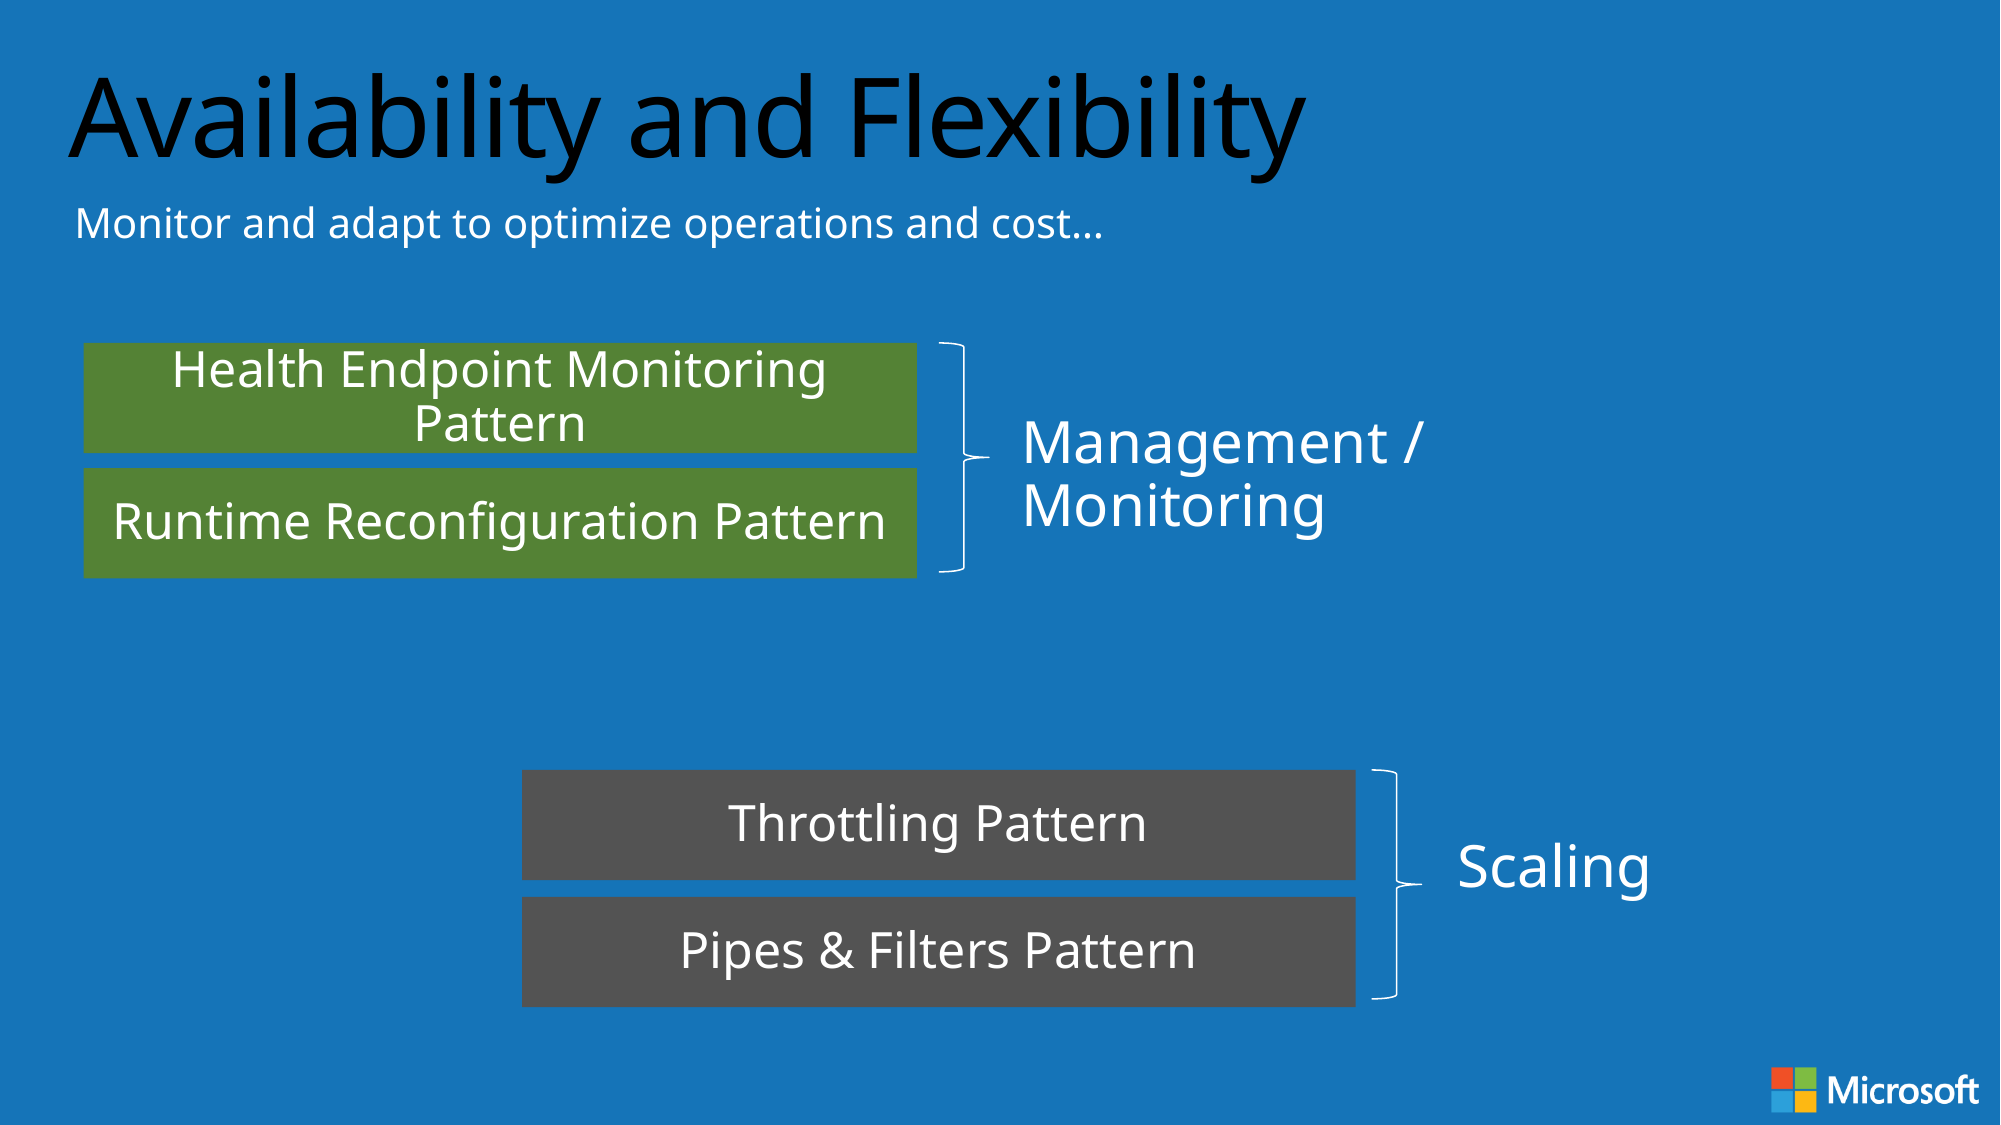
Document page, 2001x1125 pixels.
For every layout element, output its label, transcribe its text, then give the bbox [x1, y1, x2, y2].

text_box Throttling Pattern [521, 769, 1356, 881]
title Availability and Flexibility [44, 47, 1938, 195]
text_box Runtime Reconfiguration Pattern [83, 467, 918, 579]
text_box Management / Monitoring [990, 405, 1557, 516]
text_box Pipes & Filters Pattern [521, 896, 1356, 1008]
text_box Scaling [1427, 829, 1737, 940]
text_box [1371, 769, 1423, 1000]
text_box [938, 342, 990, 573]
text_box Health Endpoint Monitoring Pattern [83, 342, 918, 454]
text_box Monitor and adapt to optimize operations and cost… [44, 195, 1938, 306]
picture [1770, 1066, 1980, 1113]
